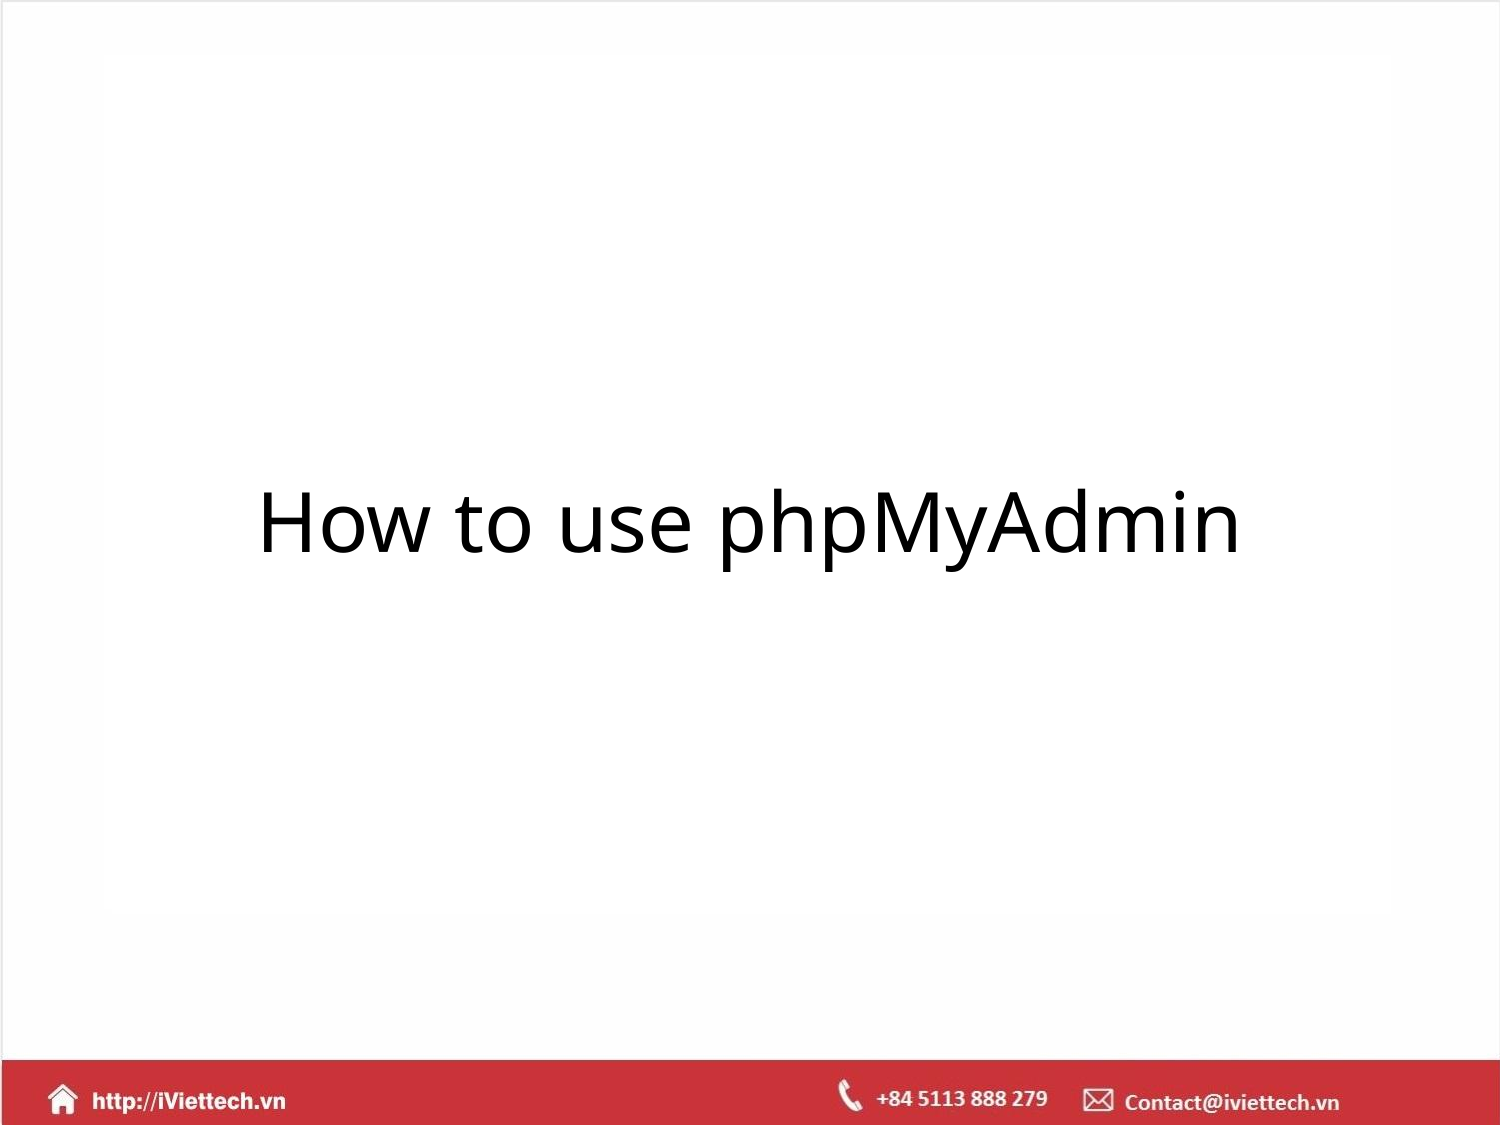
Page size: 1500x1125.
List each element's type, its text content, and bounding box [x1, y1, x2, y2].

title How to use phpMyAdmin [75, 425, 1425, 613]
picture [0, 0, 1500, 1125]
